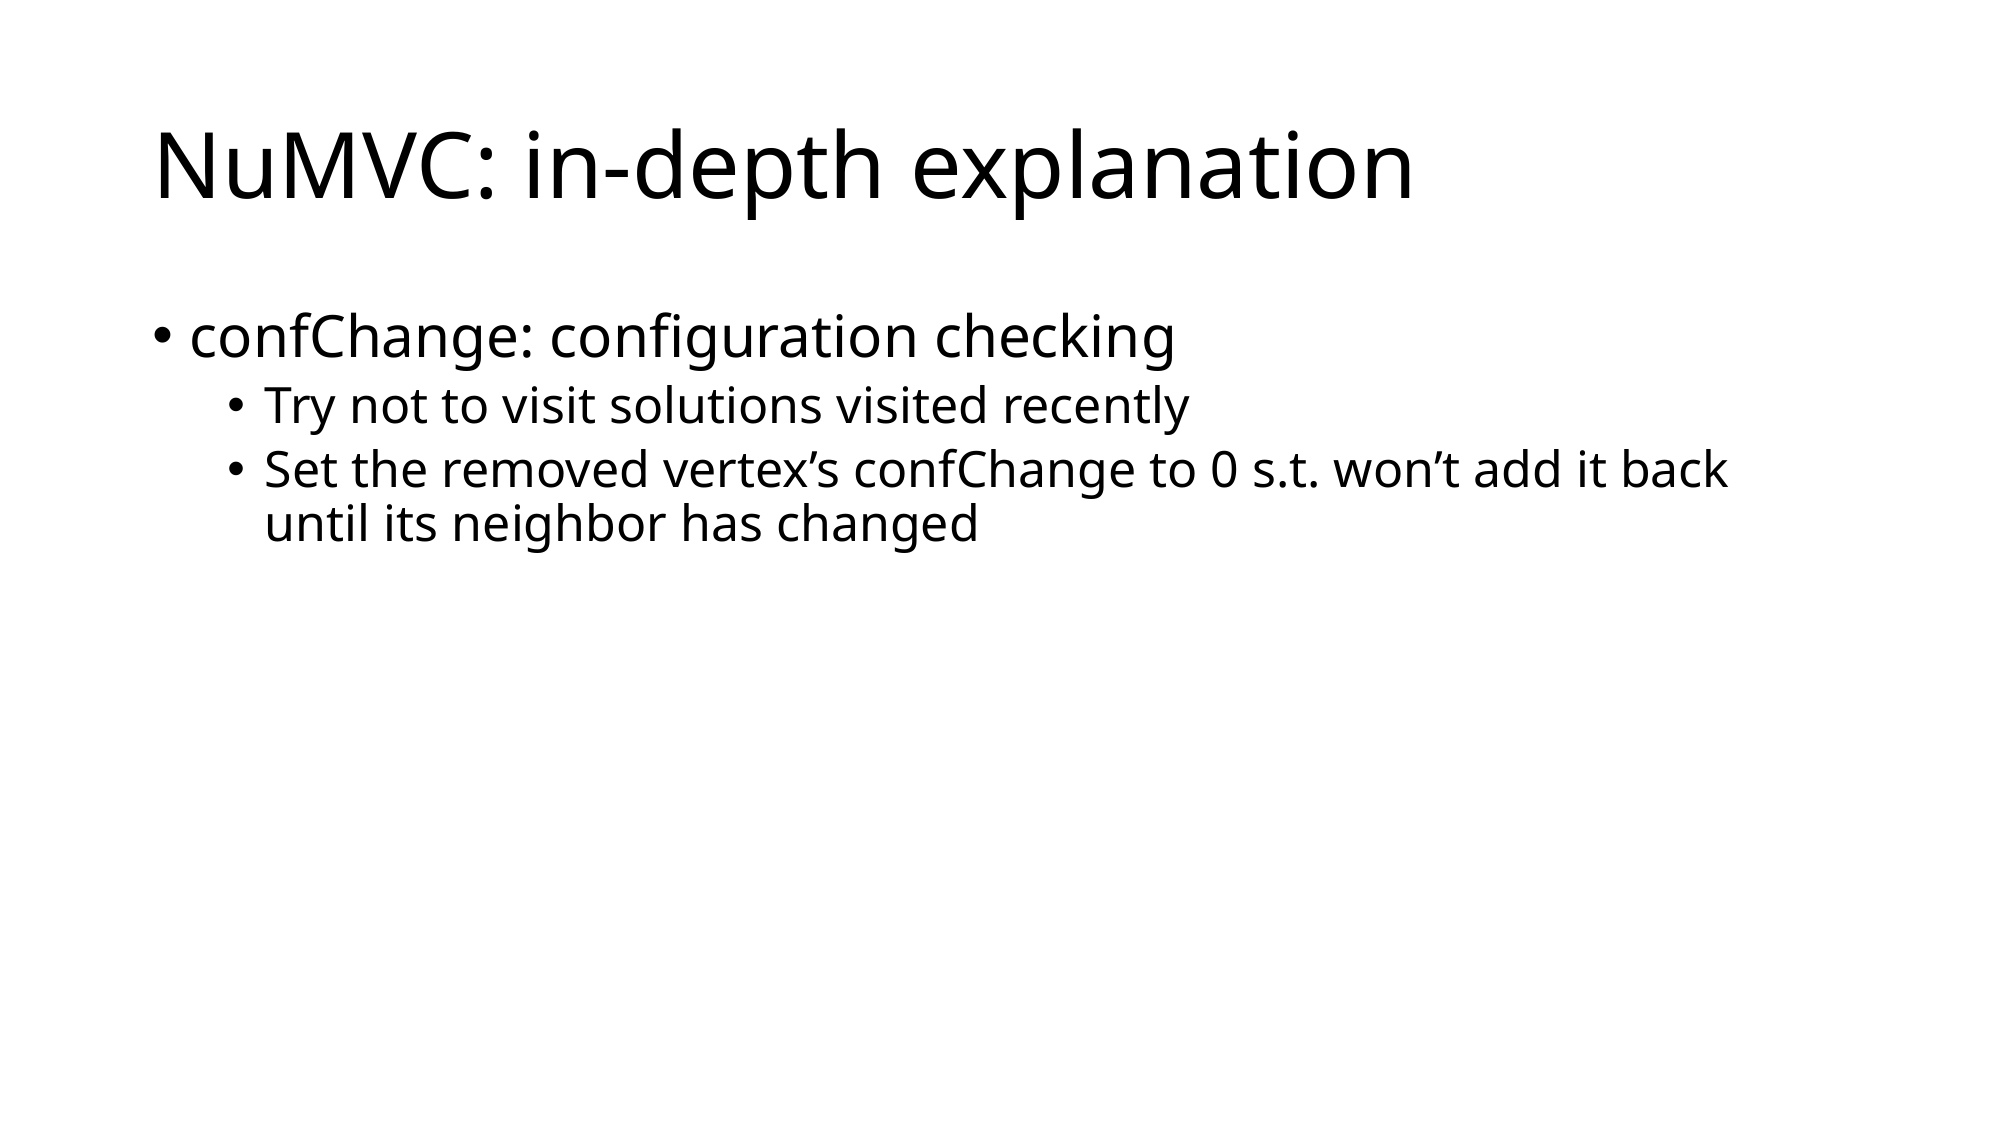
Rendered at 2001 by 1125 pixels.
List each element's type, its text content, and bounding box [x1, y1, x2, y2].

list confChange: configuration checking Try not to visit solutions visited recently Set the removed vertex’s confChange to 0 s.t. won’t add it back until its neighbor has changed [137, 299, 1863, 1014]
title NuMVC: in-depth explanation [137, 59, 1863, 278]
